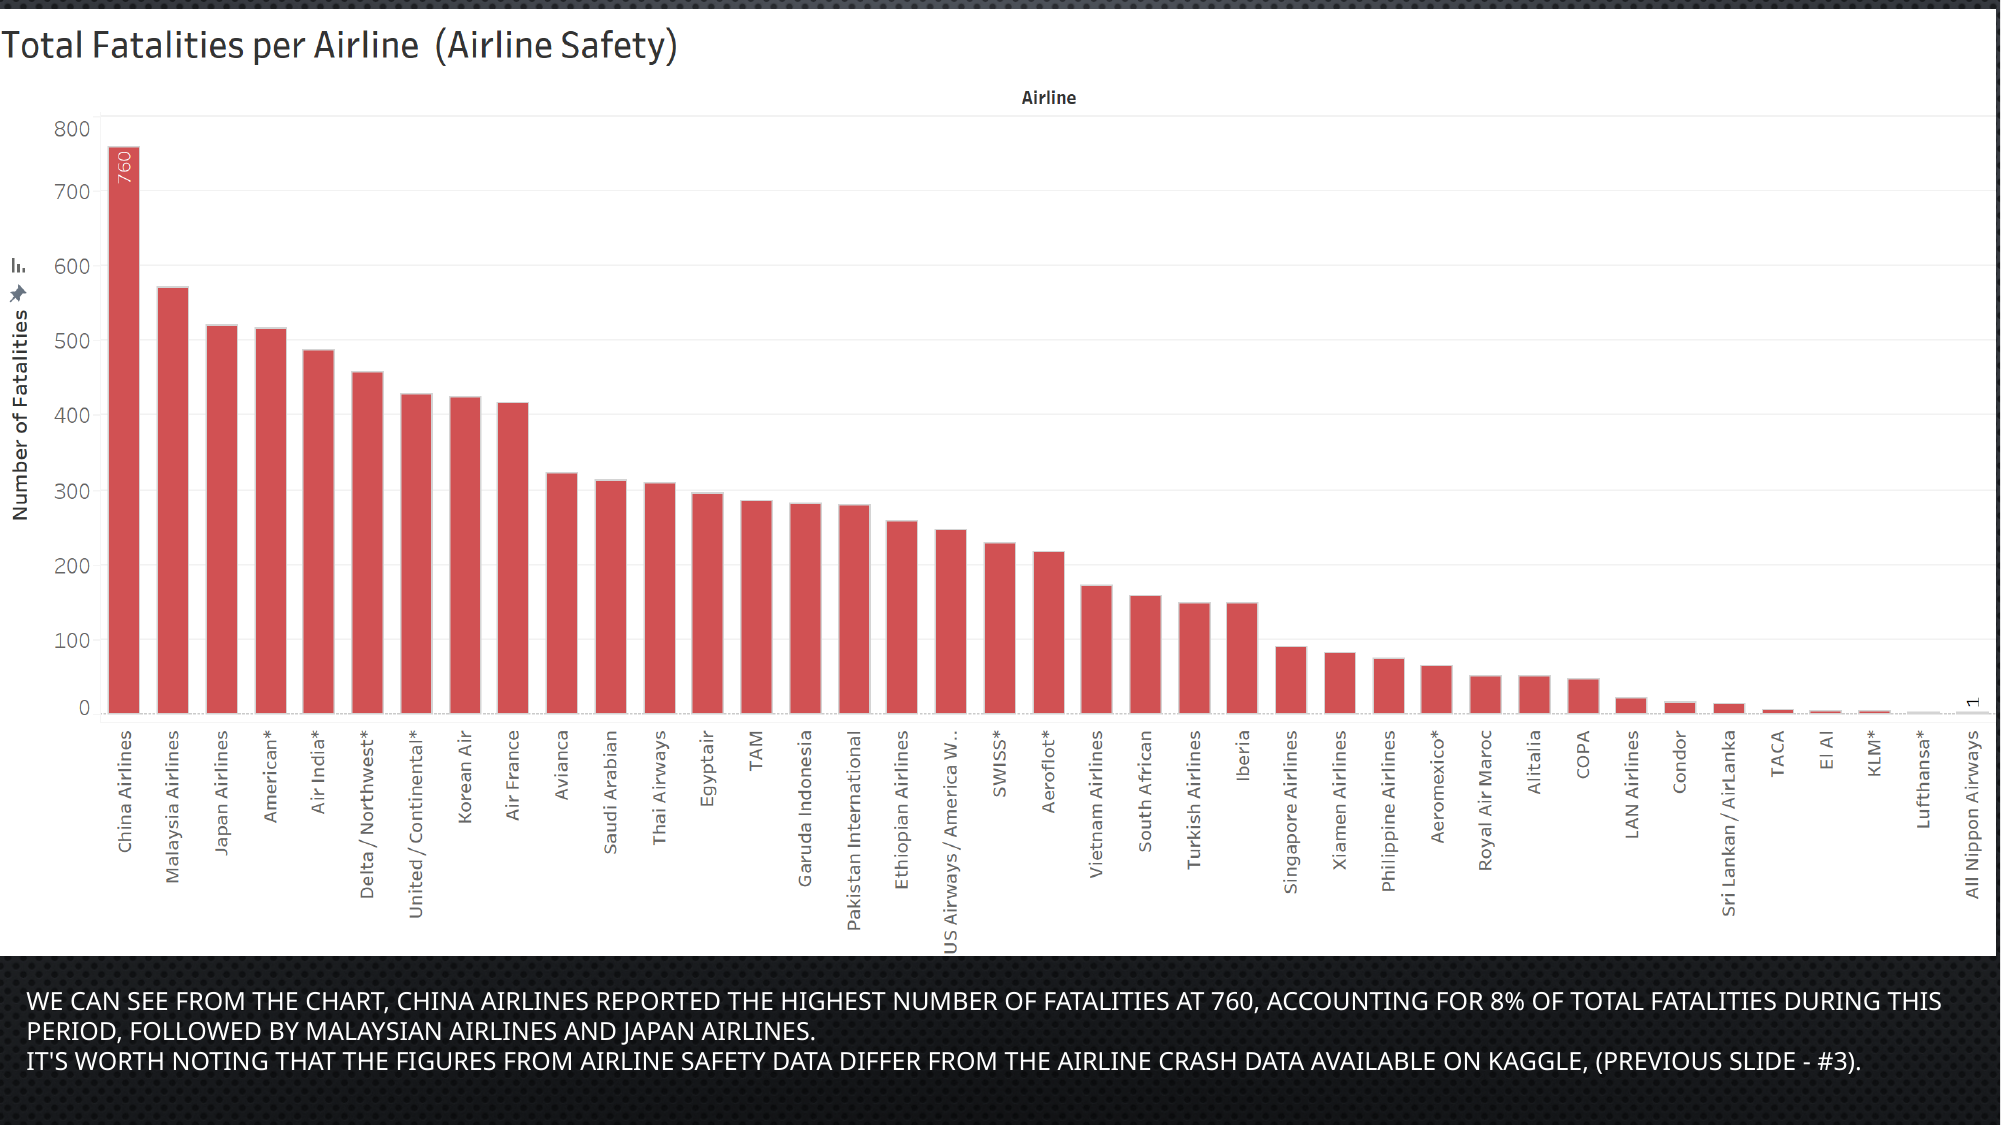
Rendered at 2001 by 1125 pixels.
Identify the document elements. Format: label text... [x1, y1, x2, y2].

picture [0, 9, 1996, 956]
list We can see from the chart, China Airlines reported the highest number of fatalities at 760, accounting for 8% of total fatalities during this period, followed by Malaysian Airlines and Japan Airlines. it's worth noting that the figures from airline safety data differ from the airline crash data available on Kaggle, (previous slide - #3). [11, 956, 1980, 1116]
